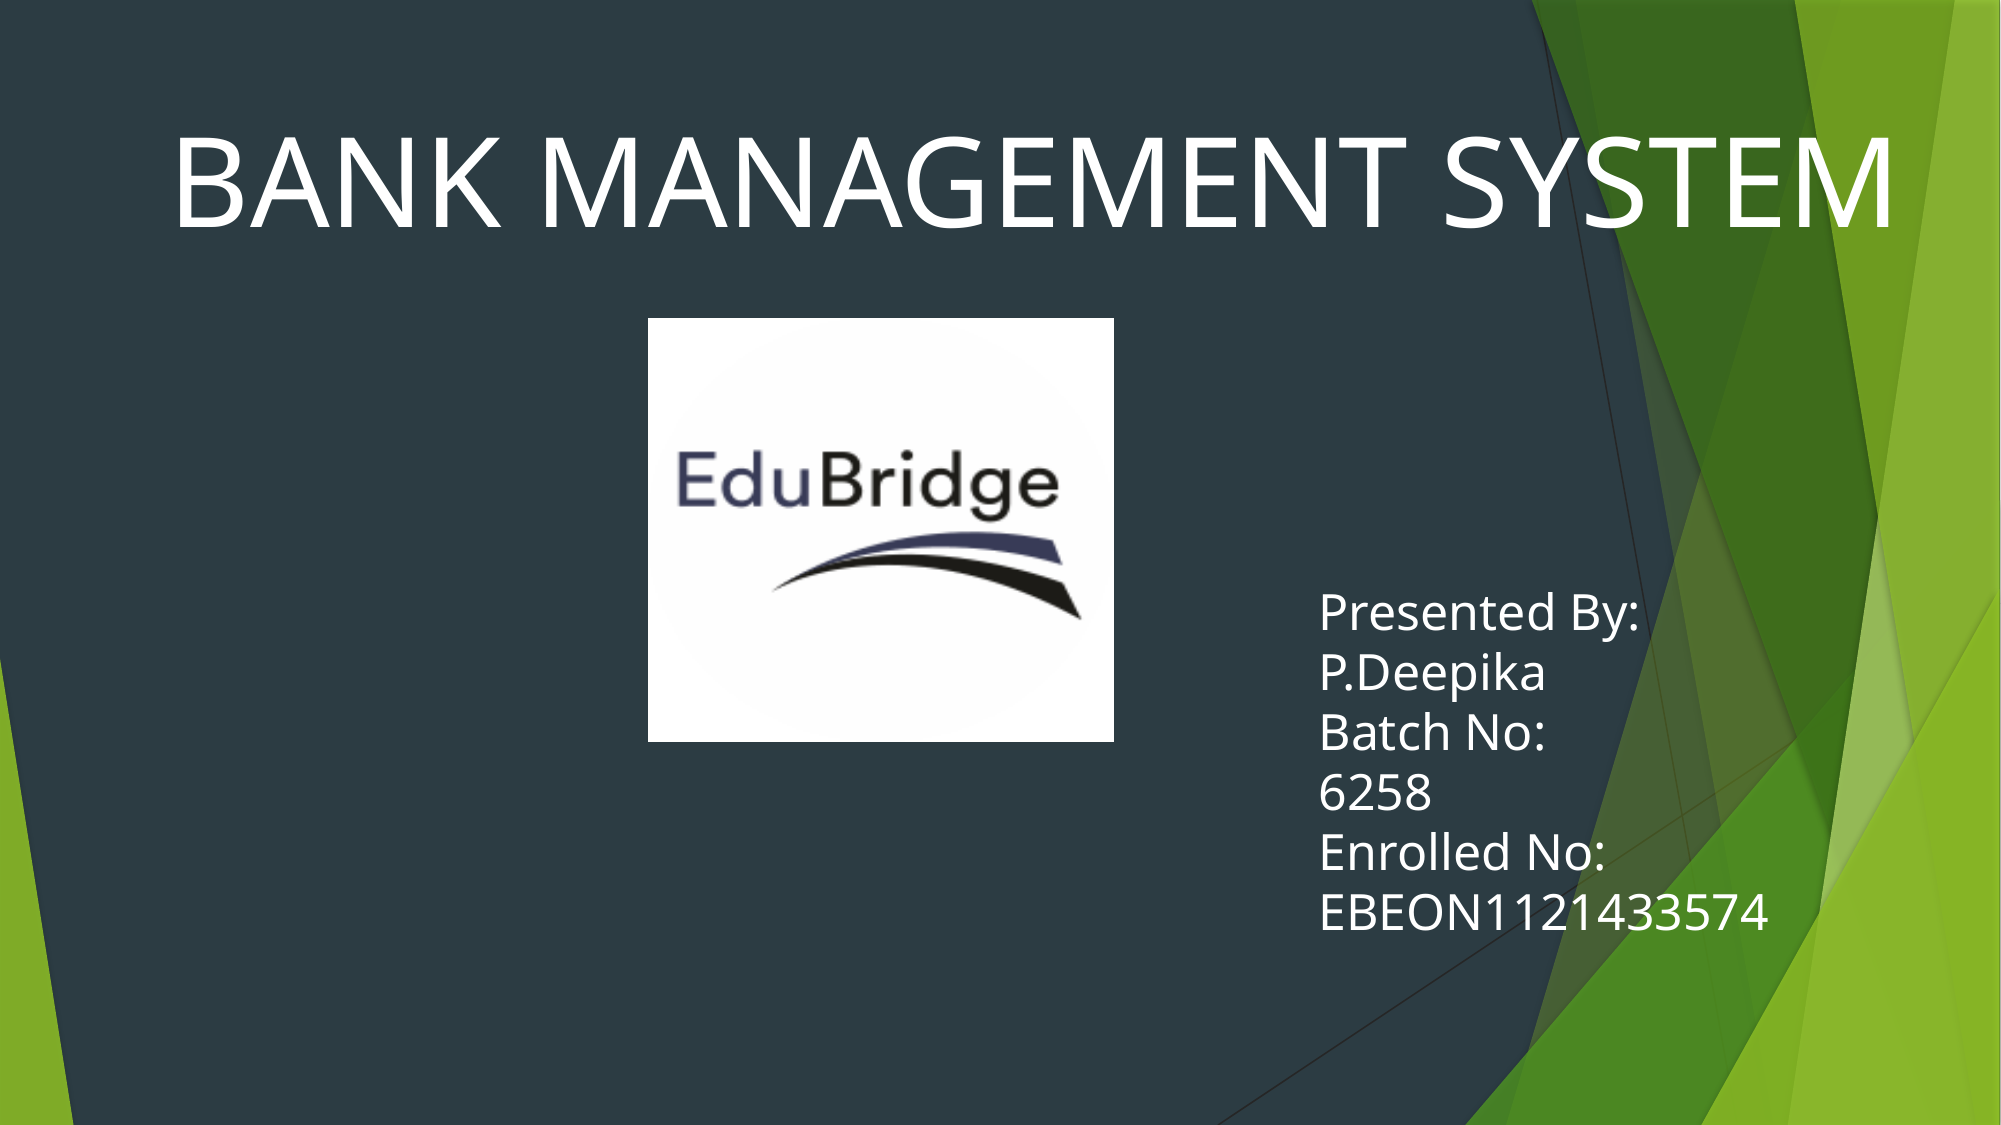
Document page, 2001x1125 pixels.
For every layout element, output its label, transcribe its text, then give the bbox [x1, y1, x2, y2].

picture [648, 318, 1115, 742]
text_box BANK MANAGEMENT SYSTEM [152, 94, 1919, 410]
text_box Presented By: P.Deepika Batch No: 6258 Enrolled No: EBEON1121433574 [1303, 573, 1942, 949]
